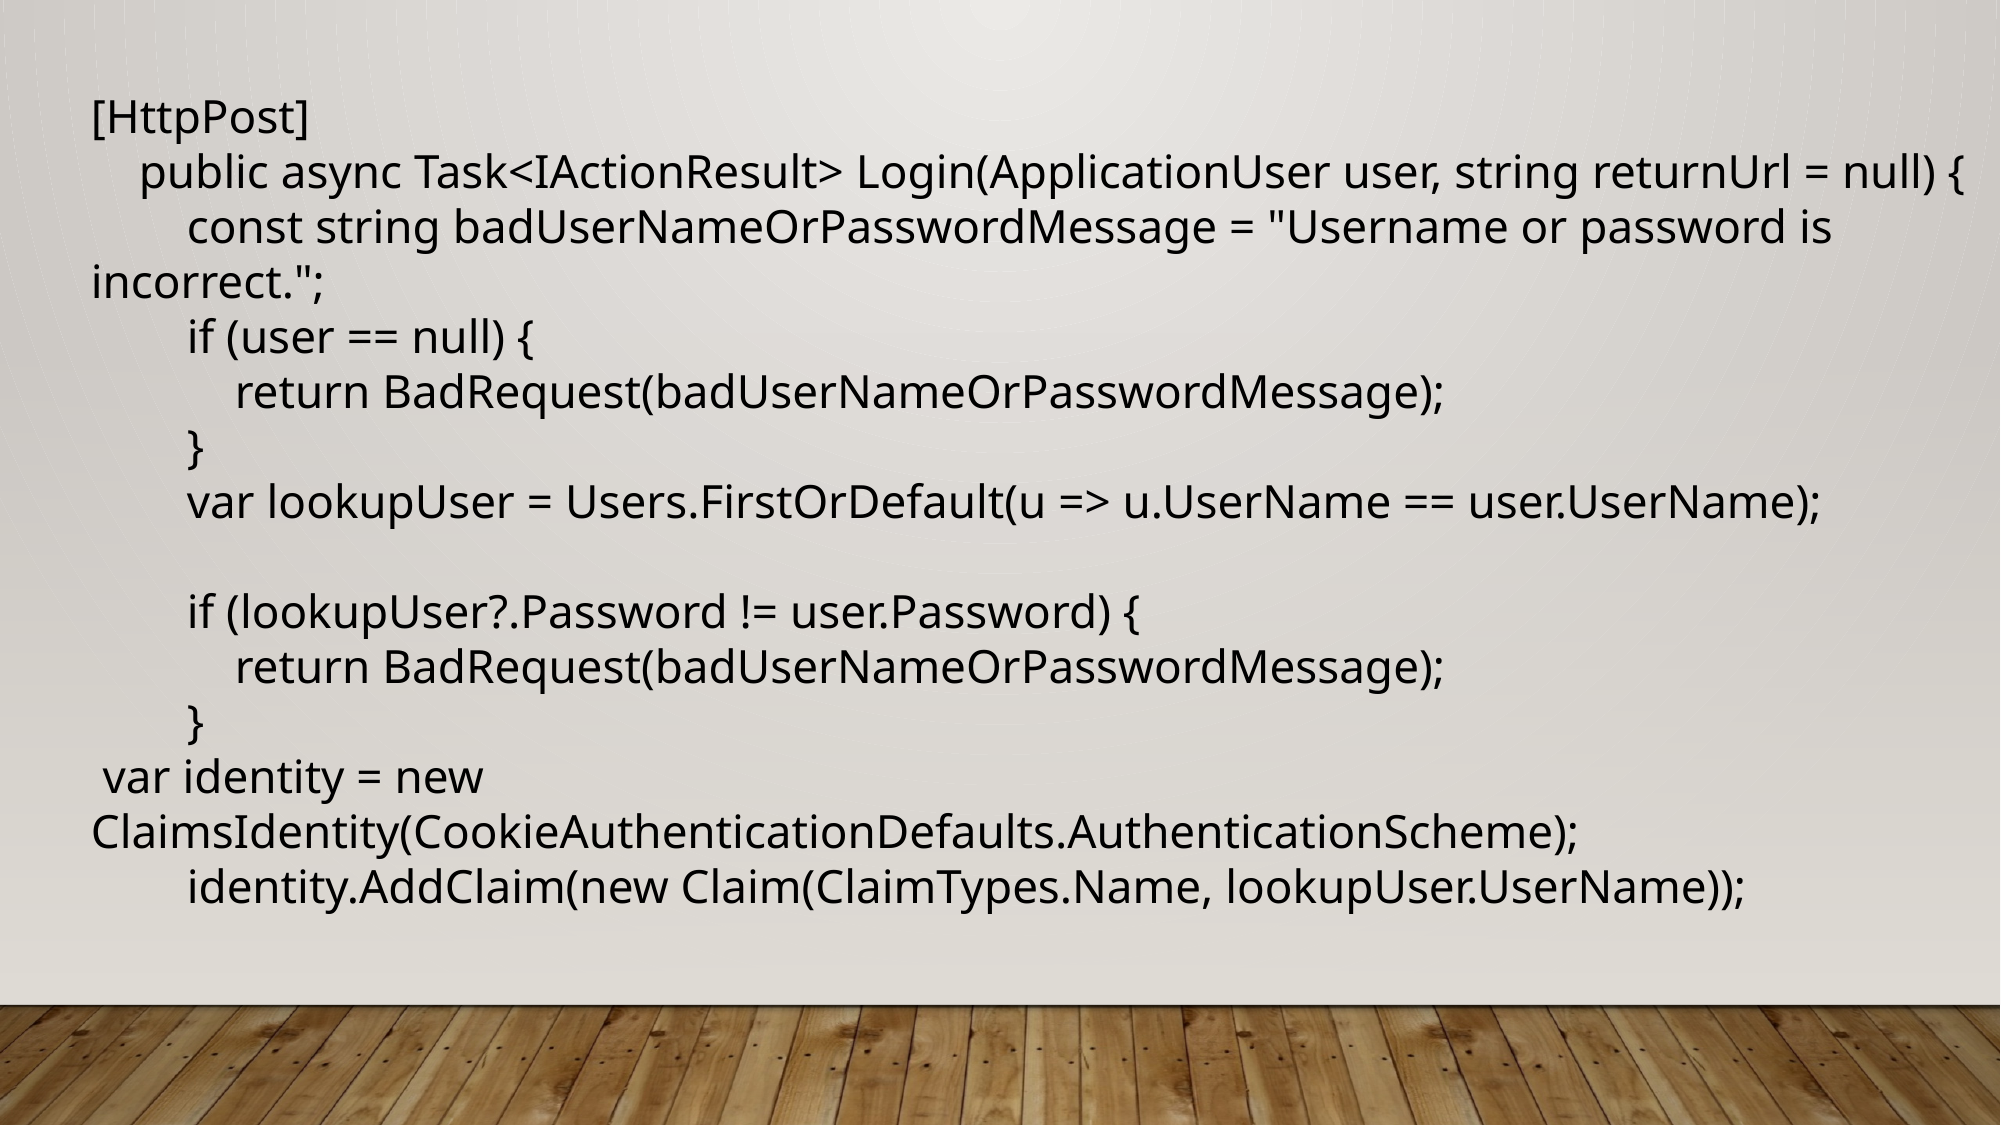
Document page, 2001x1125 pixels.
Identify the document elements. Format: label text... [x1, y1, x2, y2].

picture [0, 1005, 2000, 1125]
text_box [HttpPost] public async Task<IActionResult> Login(ApplicationUser user, string returnUrl = null) { const string badUserNameOrPasswordMessage = "Username or password is incorrect."; if (user == null) { return BadRequest(badUserNameOrPasswordMessage); } var lookupUser = Users.FirstOrDefault(u => u.UserName == user.UserName); if (lookupUser?.Password != user.Password) { return BadRequest(badUserNameOrPasswordMessage); } var identity = new ClaimsIdentity(CookieAuthenticationDefaults.AuthenticationScheme); identity.AddClaim(new Claim(ClaimTypes.Name, lookupUser.UserName)); [76, 80, 1983, 1085]
